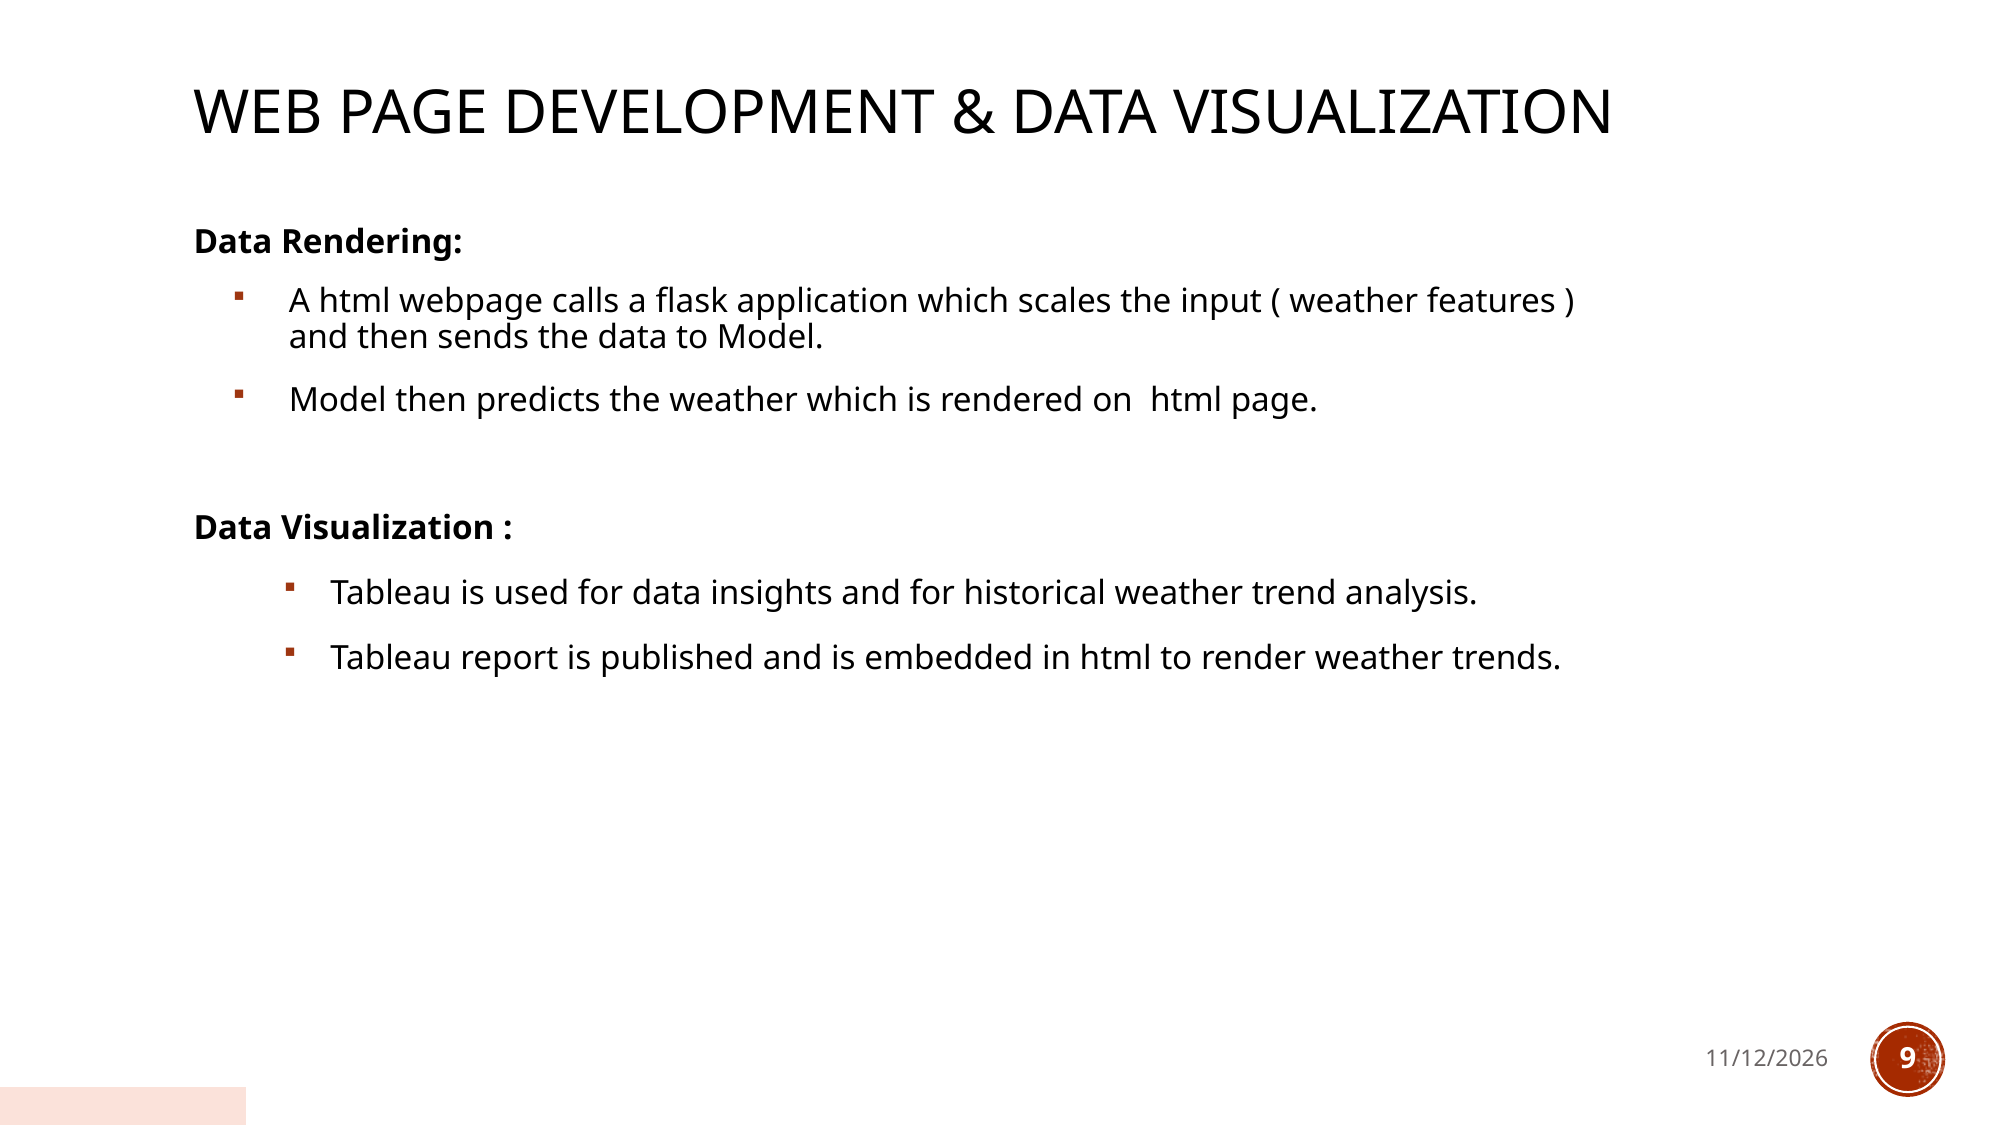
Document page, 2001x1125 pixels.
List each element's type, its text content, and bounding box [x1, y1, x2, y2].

list Data Rendering: A html webpage calls a flask application which scales the input ( weather features ) and then sends the data to Model. Model then predicts the weather which is rendered on html page. Data Visualization : Tableau is used for data insights and for historical weather trend analysis. Tableau report is published and is embedded in html to render weather trends. [178, 217, 1618, 1029]
text_box Web page development & Data visualization [178, 53, 1872, 176]
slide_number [1306, 1028, 1844, 1089]
slide_number 9 [1855, 1028, 1961, 1089]
